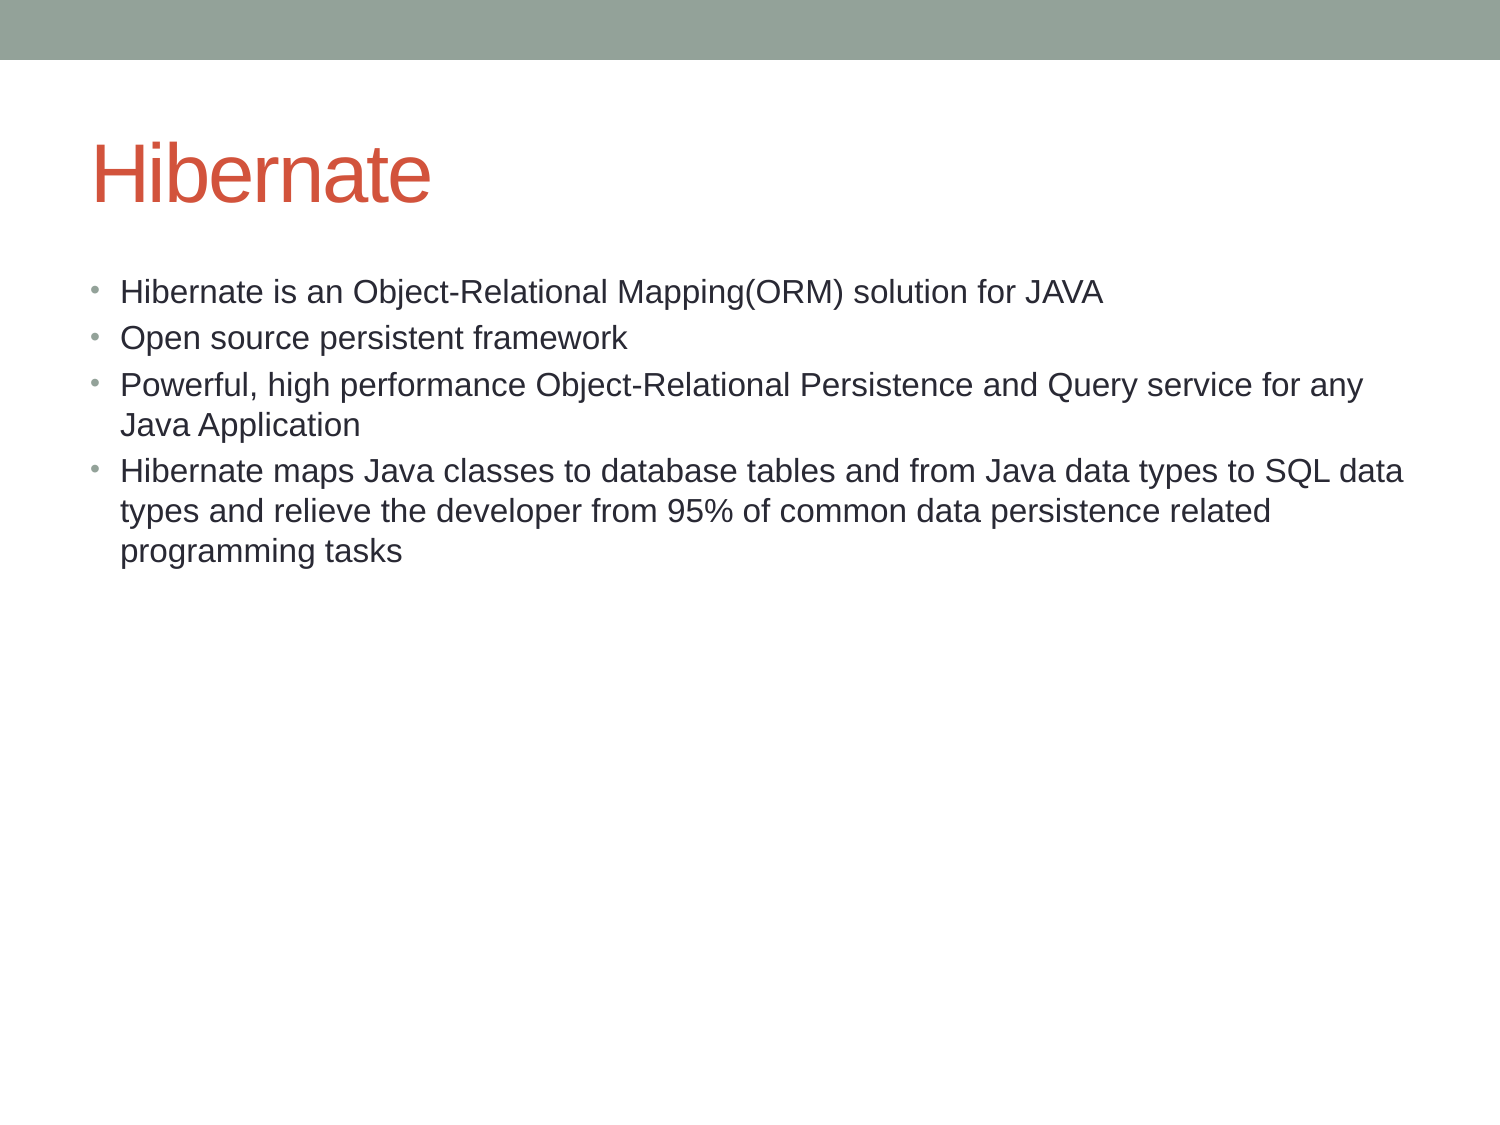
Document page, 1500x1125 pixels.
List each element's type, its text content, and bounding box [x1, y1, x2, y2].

title Hibernate [75, 87, 1425, 250]
list Hibernate is an Object-Relational Mapping(ORM) solution for JAVA Open source persistent framework Powerful, high performance Object-Relational Persistence and Query service for any Java Application Hibernate maps Java classes to database tables and from Java data types to SQL data types and relieve the developer from 95% of common data persistence related programming tasks [75, 262, 1425, 1063]
